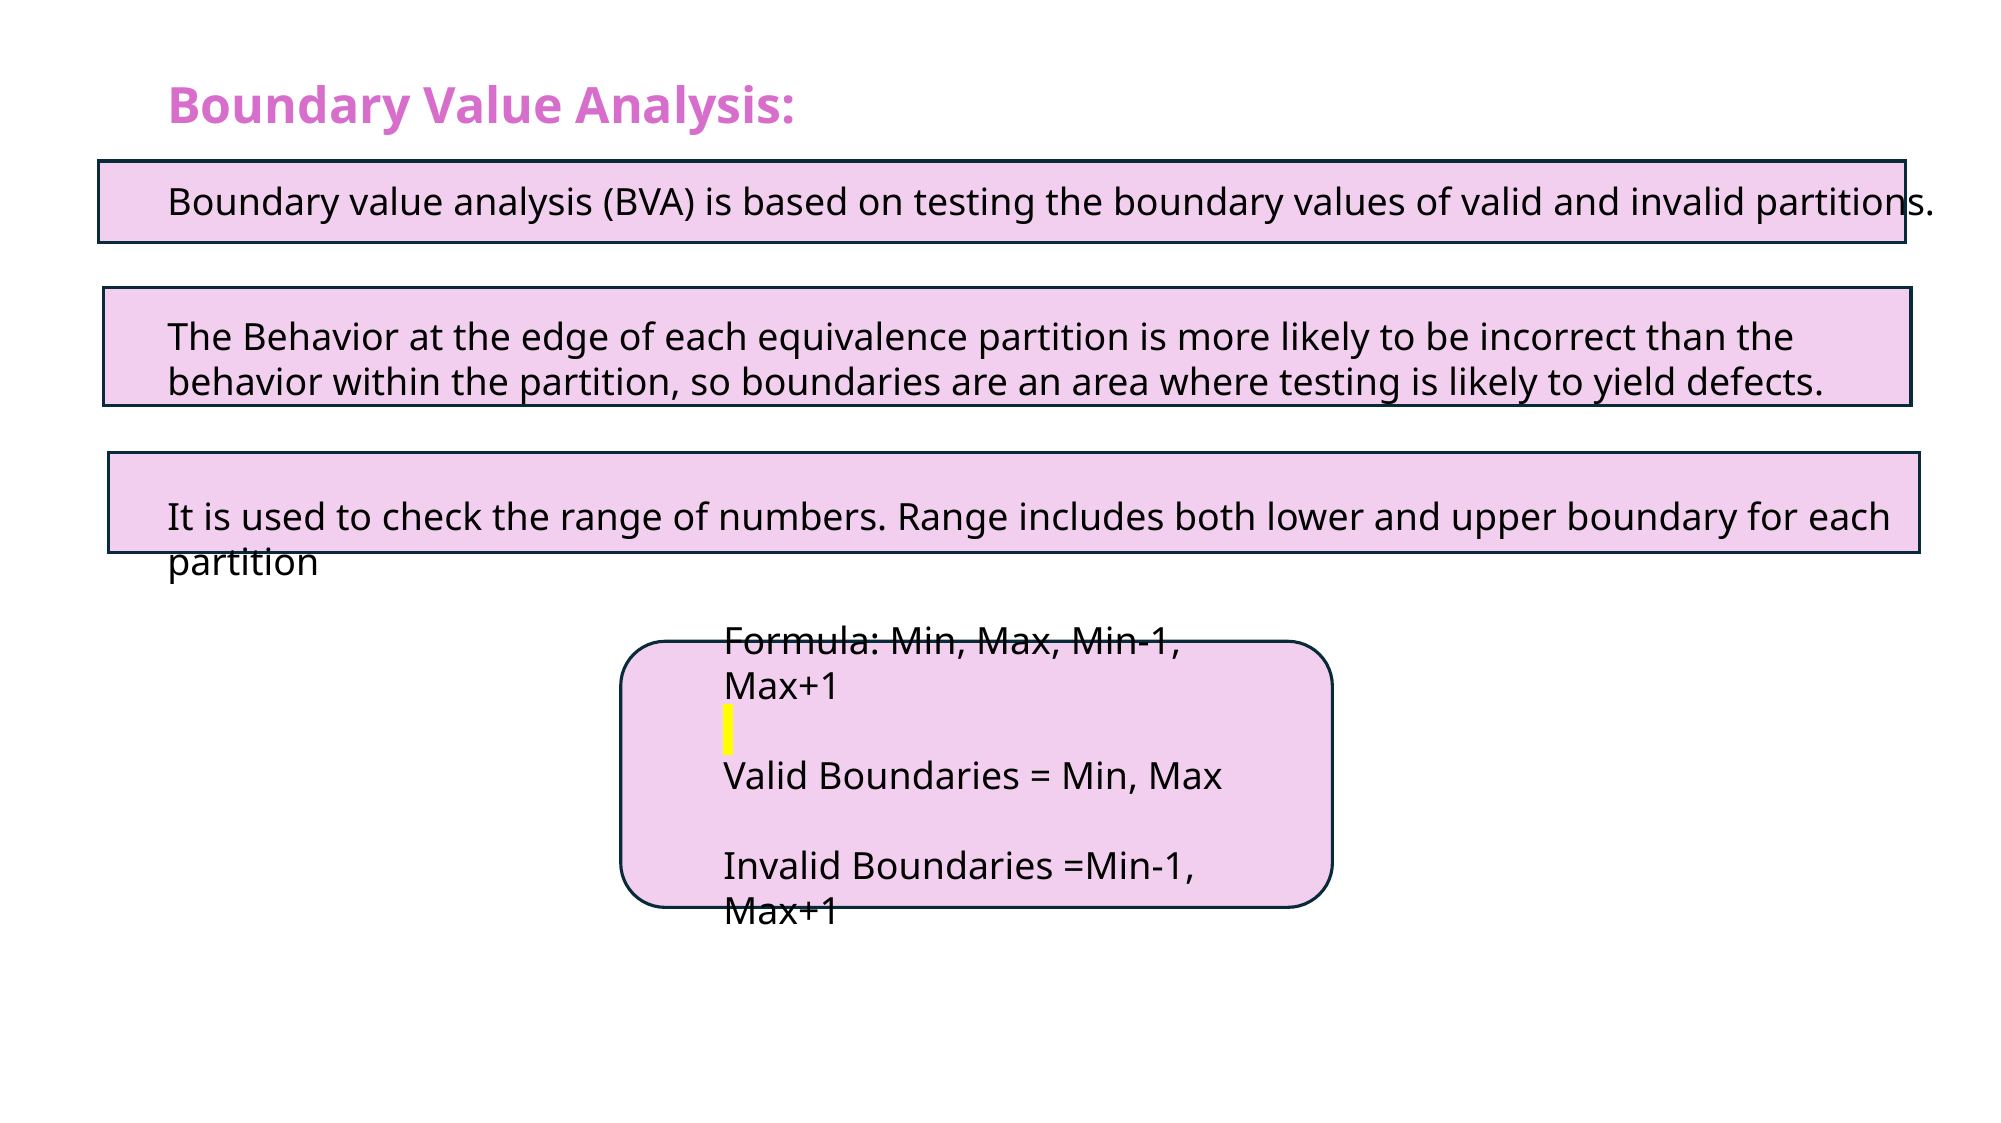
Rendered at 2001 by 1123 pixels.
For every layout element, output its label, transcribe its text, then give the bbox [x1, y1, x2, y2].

text_box Boundary Value Analysis: Boundary value analysis (BVA) is based on testing the boundary values of valid and invalid partitions. The Behavior at the edge of each equivalence partition is more likely to be incorrect than the behavior within the partition, so boundaries are an area where testing is likely to yield defects. It is used to check the range of numbers. Range includes both lower and upper boundary for each partition [152, 65, 1964, 681]
text_box Formula: Min, Max, Min-1, Max+1 Valid Boundaries = Min, Max Invalid Boundaries =Min-1, Max+1 [619, 681, 1334, 909]
text_box [97, 159, 152, 244]
text_box [107, 451, 152, 554]
text_box [102, 286, 152, 407]
